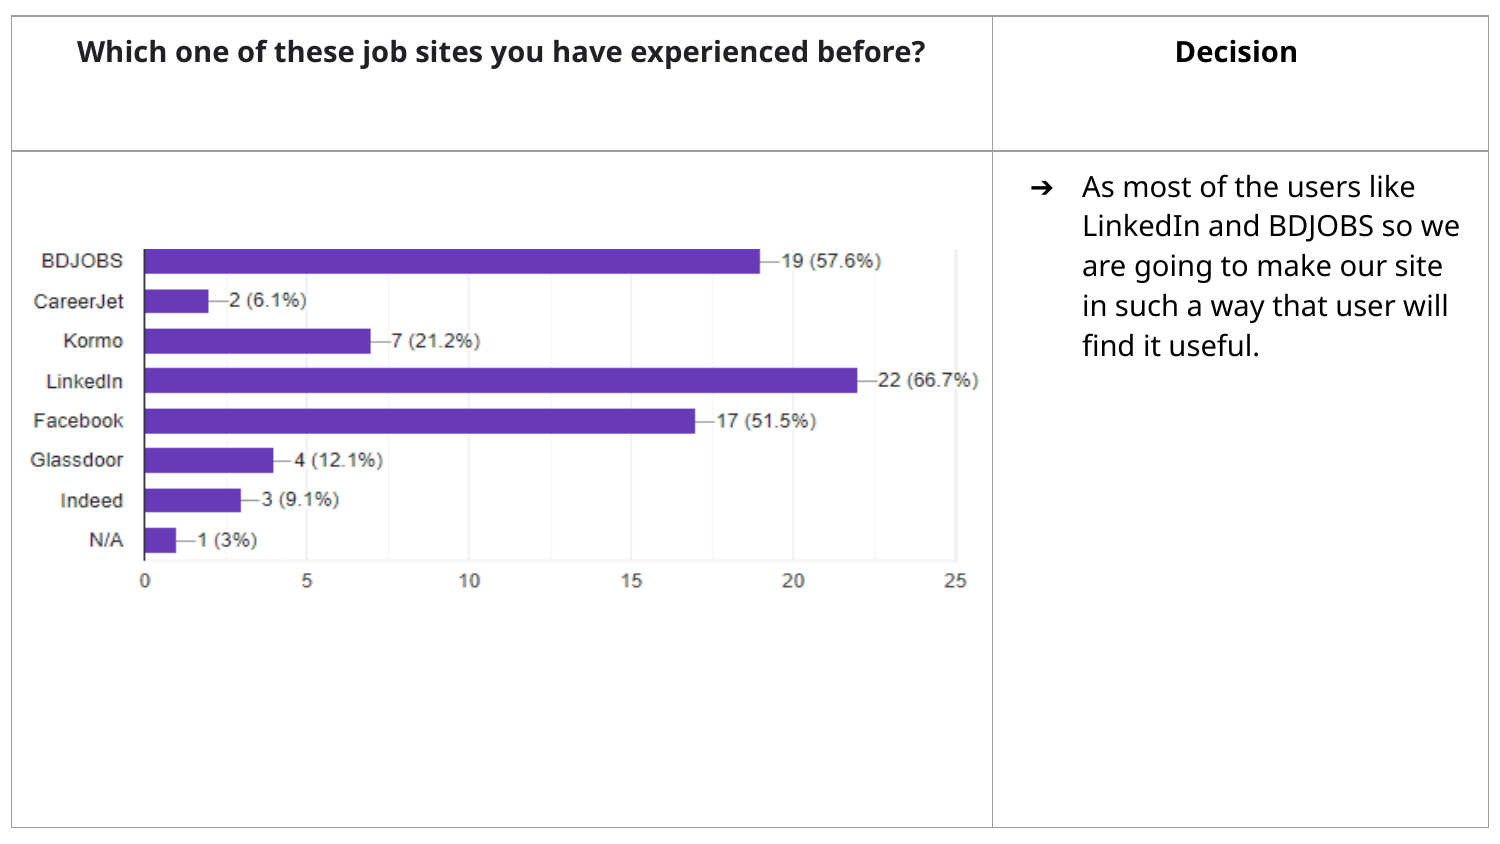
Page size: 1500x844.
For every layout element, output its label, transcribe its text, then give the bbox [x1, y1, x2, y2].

table_cell As most of the users like LinkedIn and BDJOBS so we are going to make our site in such a way that user will find it useful. [993, 152, 1488, 827]
table_header Which one of these job sites you have experienced before? [12, 17, 992, 150]
picture [20, 249, 984, 594]
table_header Decision [993, 17, 1488, 150]
table_cell [12, 152, 992, 827]
